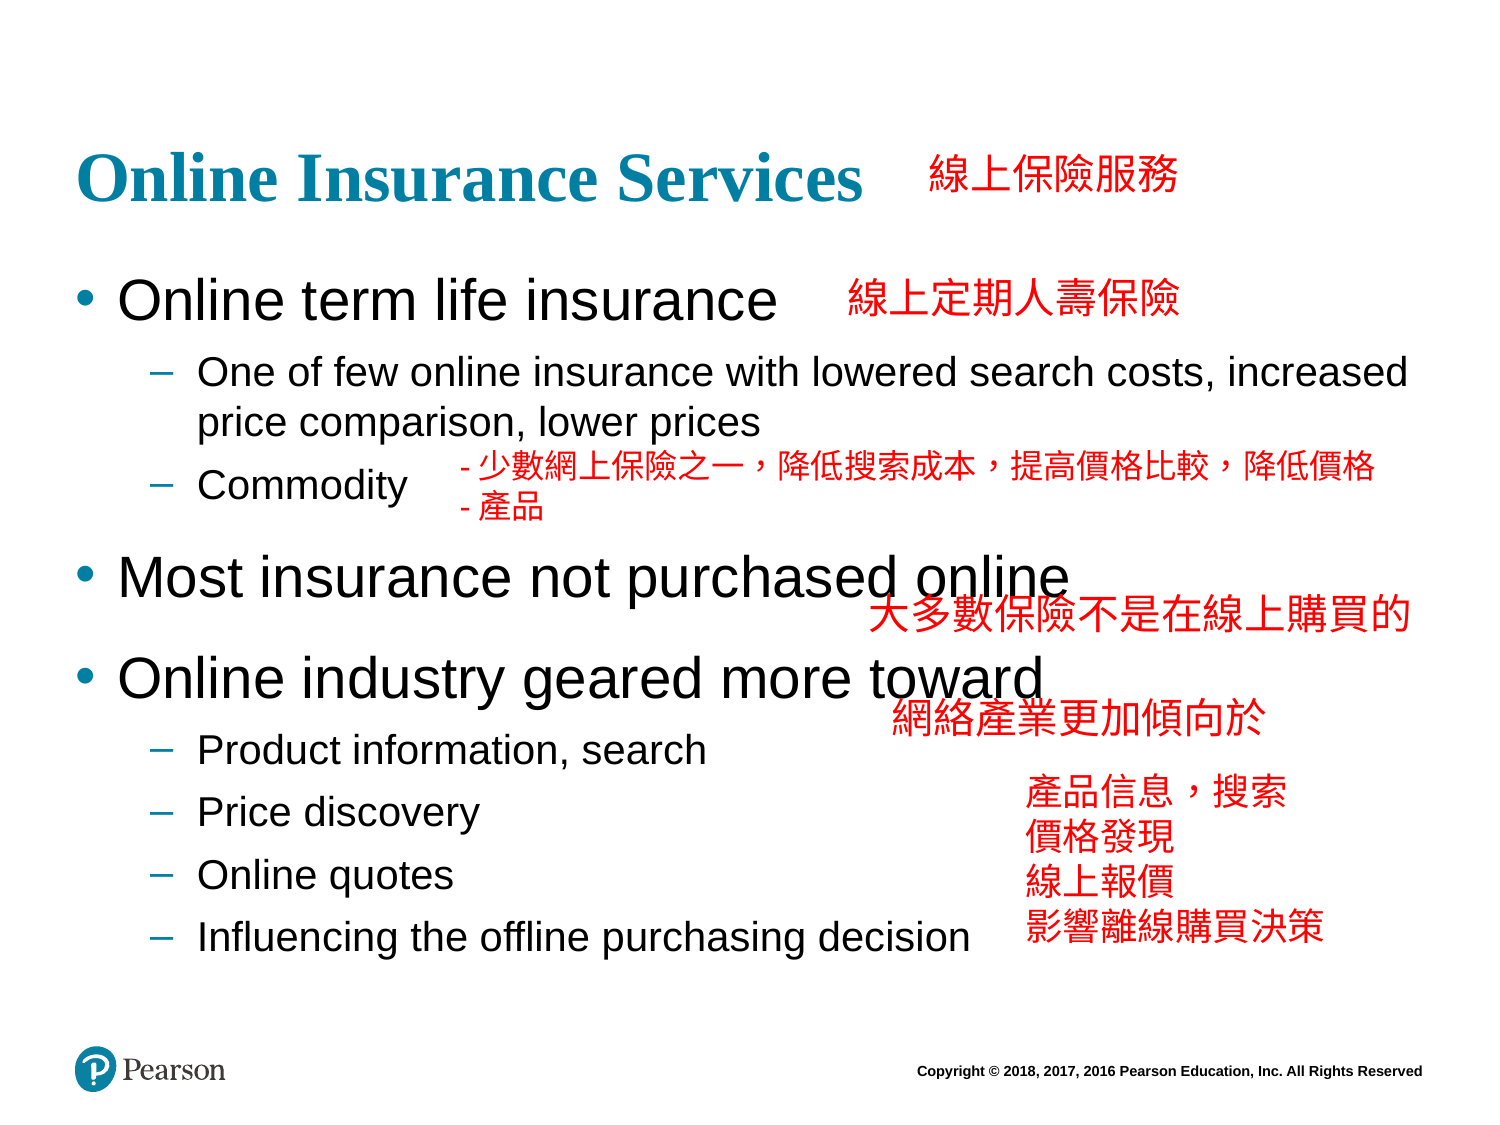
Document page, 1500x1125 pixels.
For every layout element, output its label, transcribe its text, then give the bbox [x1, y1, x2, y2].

text_box 產品信息，搜索 價格發現 線上報價 影響離線購買決策 [1010, 760, 1340, 956]
text_box 線上保險服務 [913, 140, 1194, 206]
text_box -少數網上保險之一，降低搜索成本，提高價格比較，降低價格 -產品 [444, 437, 1392, 532]
text_box 線上定期人壽保險 [832, 264, 1197, 330]
title Online Insurance Services [75, 35, 1425, 216]
text_box 大多數保險不是在線上購買的 [854, 580, 1427, 646]
list Online term life insurance One of few online insurance with lowered search costs, increased price comparison, lower prices Commodity Most insurance not purchased online Online industry geared more toward Product information, search Price discovery Online quotes Influencing the offline purchasing decision [75, 262, 1425, 1005]
text_box 網絡產業更加傾向於 [876, 684, 1283, 749]
